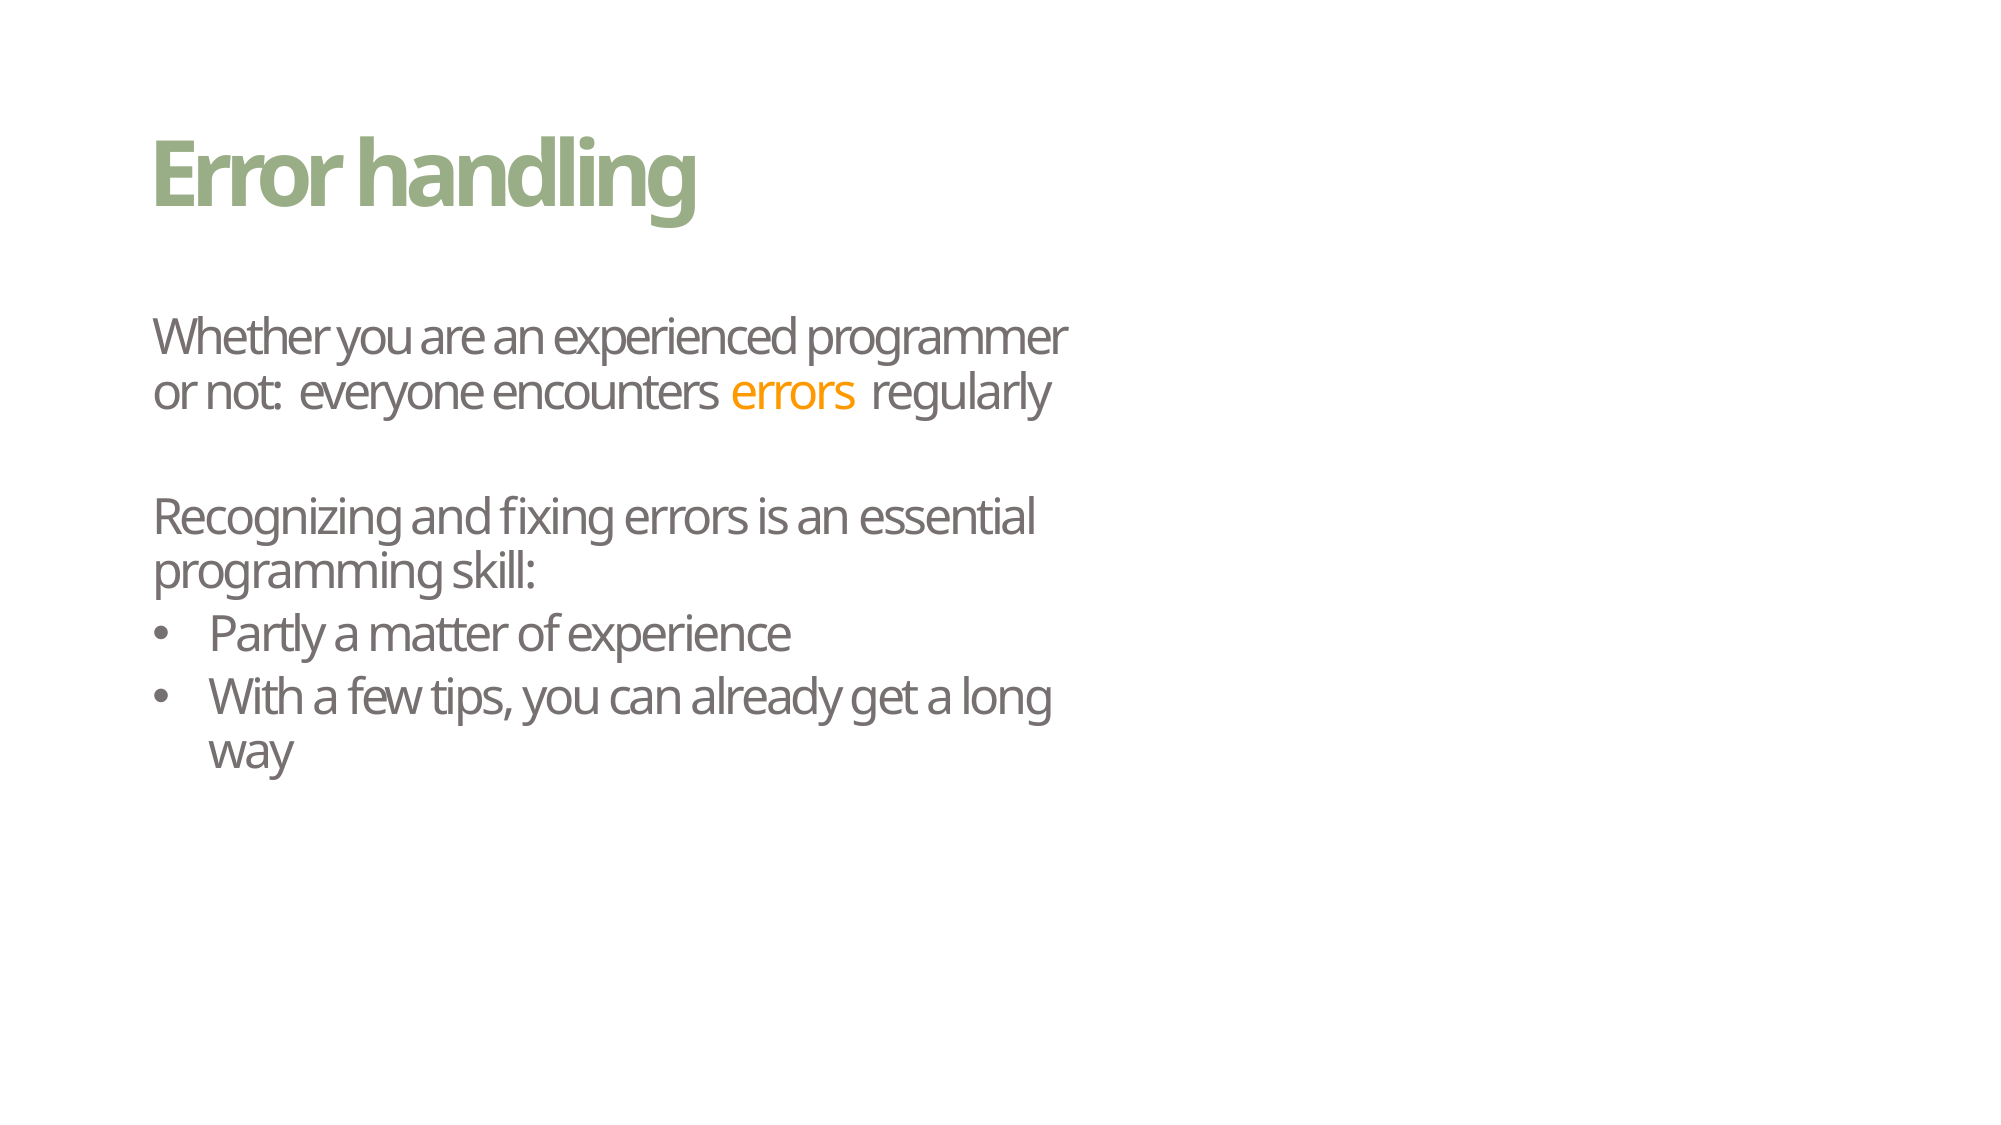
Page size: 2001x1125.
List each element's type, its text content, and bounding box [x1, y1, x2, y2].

text_box Whether you are an experienced programmer or not: everyone encounters errors regularly Recognizing and fixing errors is an essential programming skill: Partly a matter of experience With a few tips, you can already get a long way [150, 302, 1100, 779]
title Error handling [99, 112, 1800, 303]
